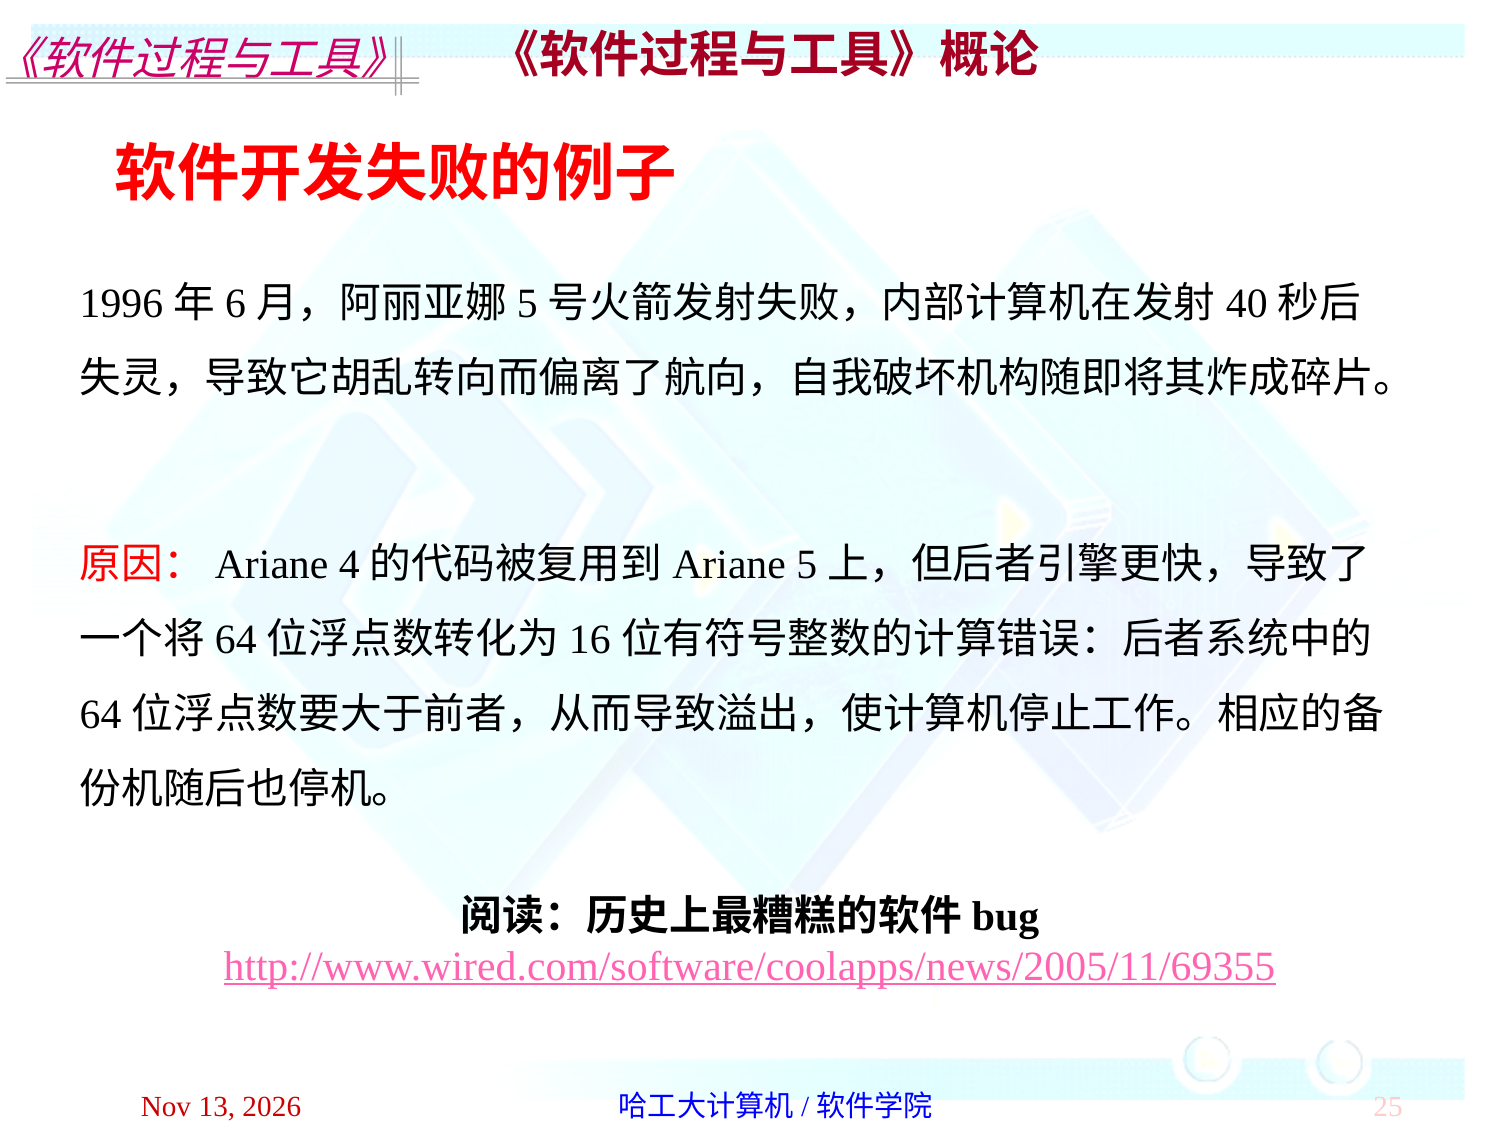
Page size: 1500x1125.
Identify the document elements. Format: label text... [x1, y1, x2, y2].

text_box 软件开发失败的例子 [100, 125, 1414, 232]
list 1996年6月，阿丽亚娜5号火箭发射失败，内部计算机在发射40秒后失灵，导致它胡乱转向而偏离了航向，自我破坏机构随即将其炸成碎片。 原因：Ariane 4的代码被复用到Ariane 5上，但后者引擎更快，导致了一个将64位浮点数转化为16位有符号整数的计算错误：后者系统中的64位浮点数要大于前者，从而导致溢出，使计算机停止工作。相应的备份机随后也停机。 [64, 243, 1412, 1083]
text_box 阅读：历史上最糟糕的软件bug http://www.wired.com/software/coolapps/news/2005/11/69355 [208, 881, 1292, 997]
text_box 《软件过程与工具》概论 [389, 15, 1140, 90]
